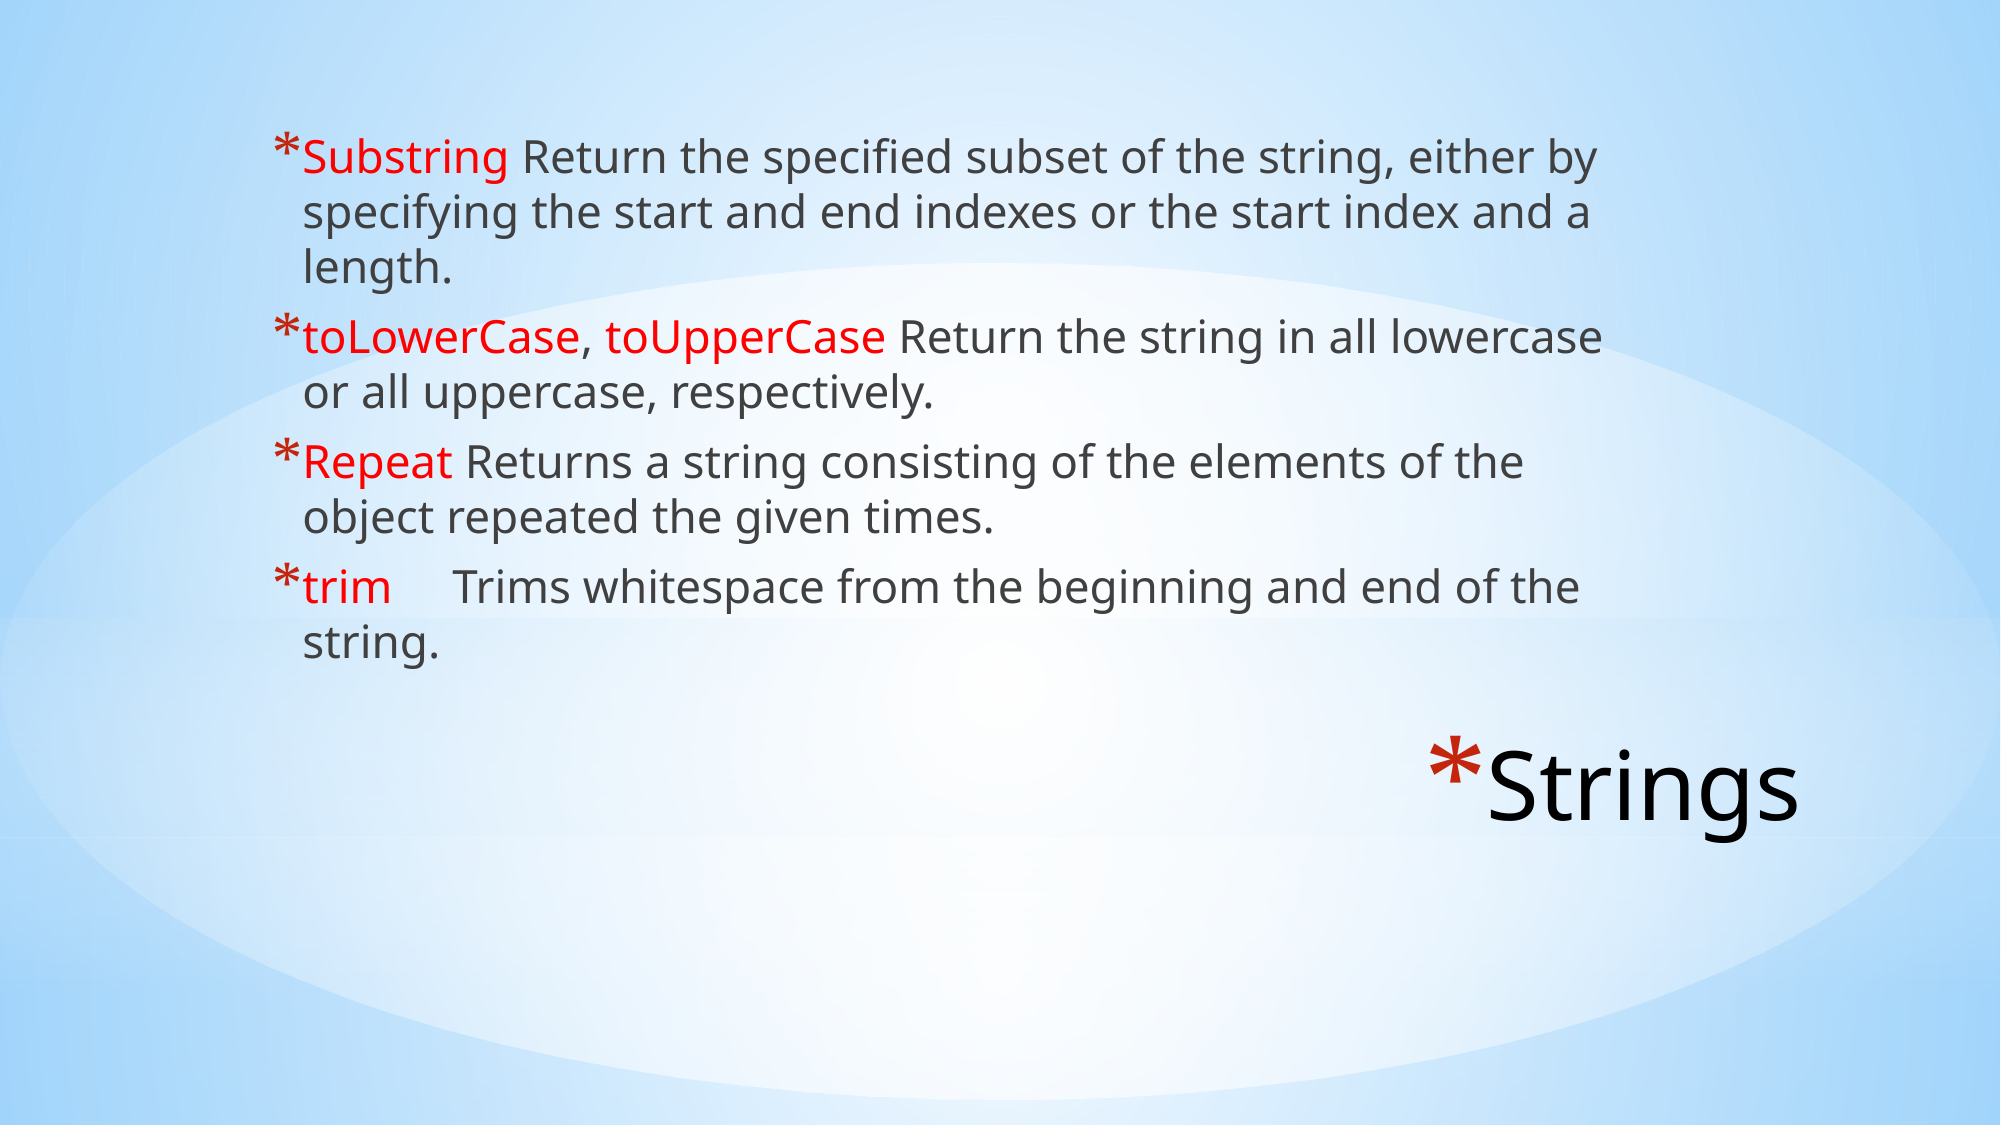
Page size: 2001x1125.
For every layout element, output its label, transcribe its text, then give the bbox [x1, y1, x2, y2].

list Substring Return the specified subset of the string, either by specifying the start and end indexes or the start index and a length. toLowerCase, toUpperCase Return the string in all lowercase or all uppercase, respectively. Repeat Returns a string consisting of the elements of the object repeated the given times. trim Trims whitespace from the beginning and end of the string. [249, 120, 1650, 690]
title Strings [392, 717, 1817, 905]
